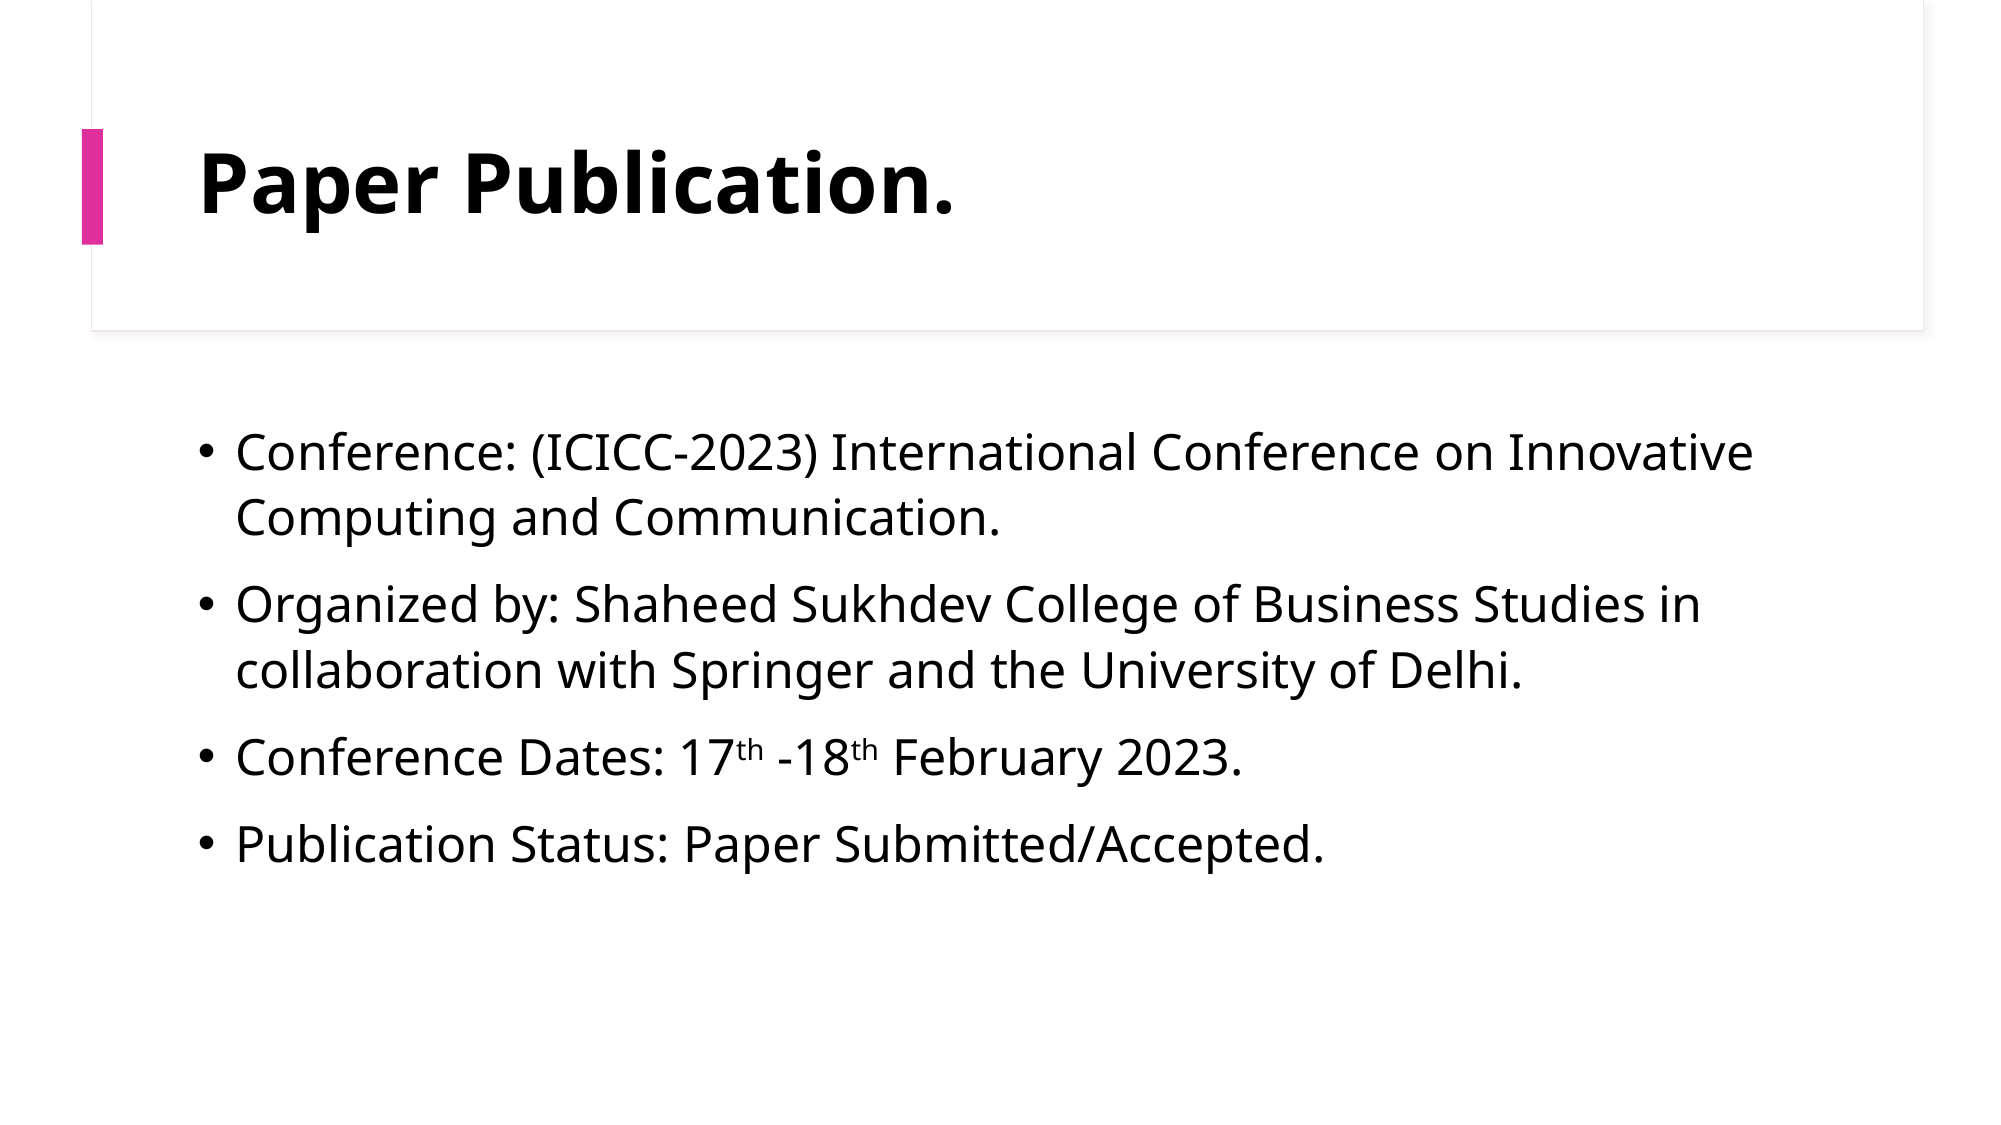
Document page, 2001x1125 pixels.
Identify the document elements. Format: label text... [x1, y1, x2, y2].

list Conference: (ICICC-2023) International Conference on Innovative Computing and Communication. Organized by: Shaheed Sukhdev College of Business Studies in collaboration with Springer and the University of Delhi. Conference Dates: 17th -18th February 2023. Publication Status: Paper Submitted/Accepted. [183, 406, 1851, 1013]
title Paper Publication. [183, 90, 1851, 284]
